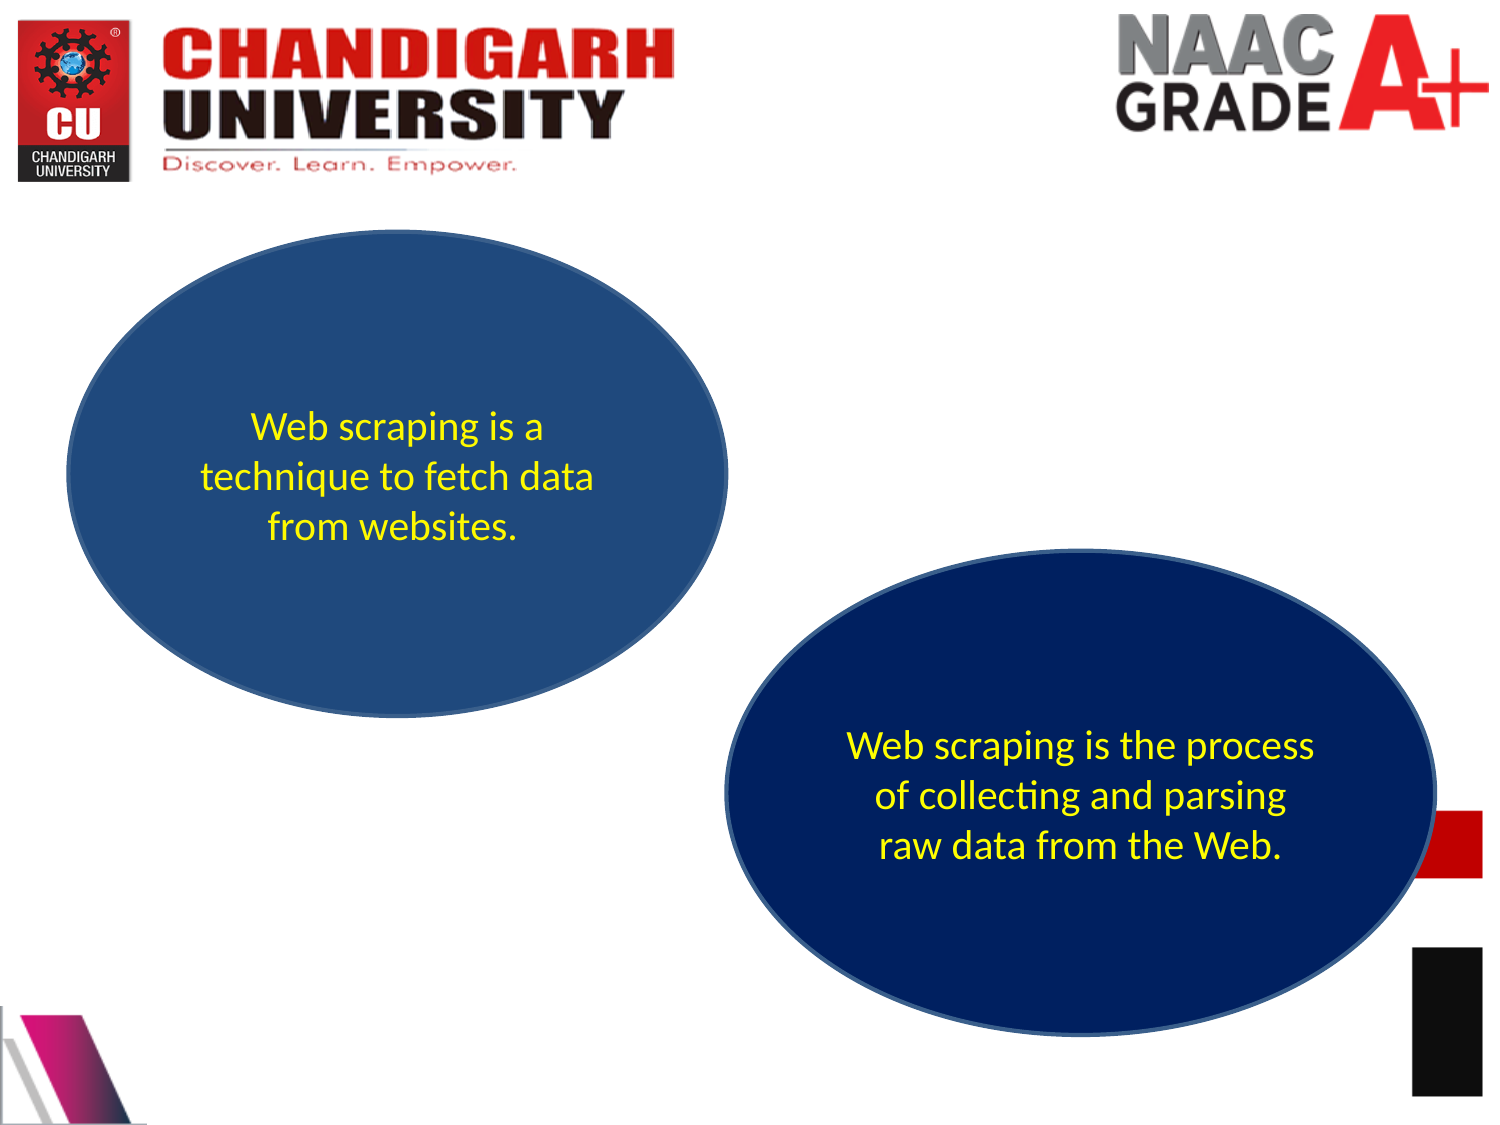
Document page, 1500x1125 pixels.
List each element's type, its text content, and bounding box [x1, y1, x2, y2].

picture [0, 1006, 148, 1125]
picture [1104, 14, 1489, 140]
picture [159, 20, 680, 182]
text_box Web scraping is a technique to fetch data from websites. [66, 229, 729, 719]
picture [1388, 786, 1500, 1114]
text_box Web scraping is the process of collecting and parsing raw data from the Web. [724, 548, 1438, 1038]
picture [17, 18, 135, 182]
